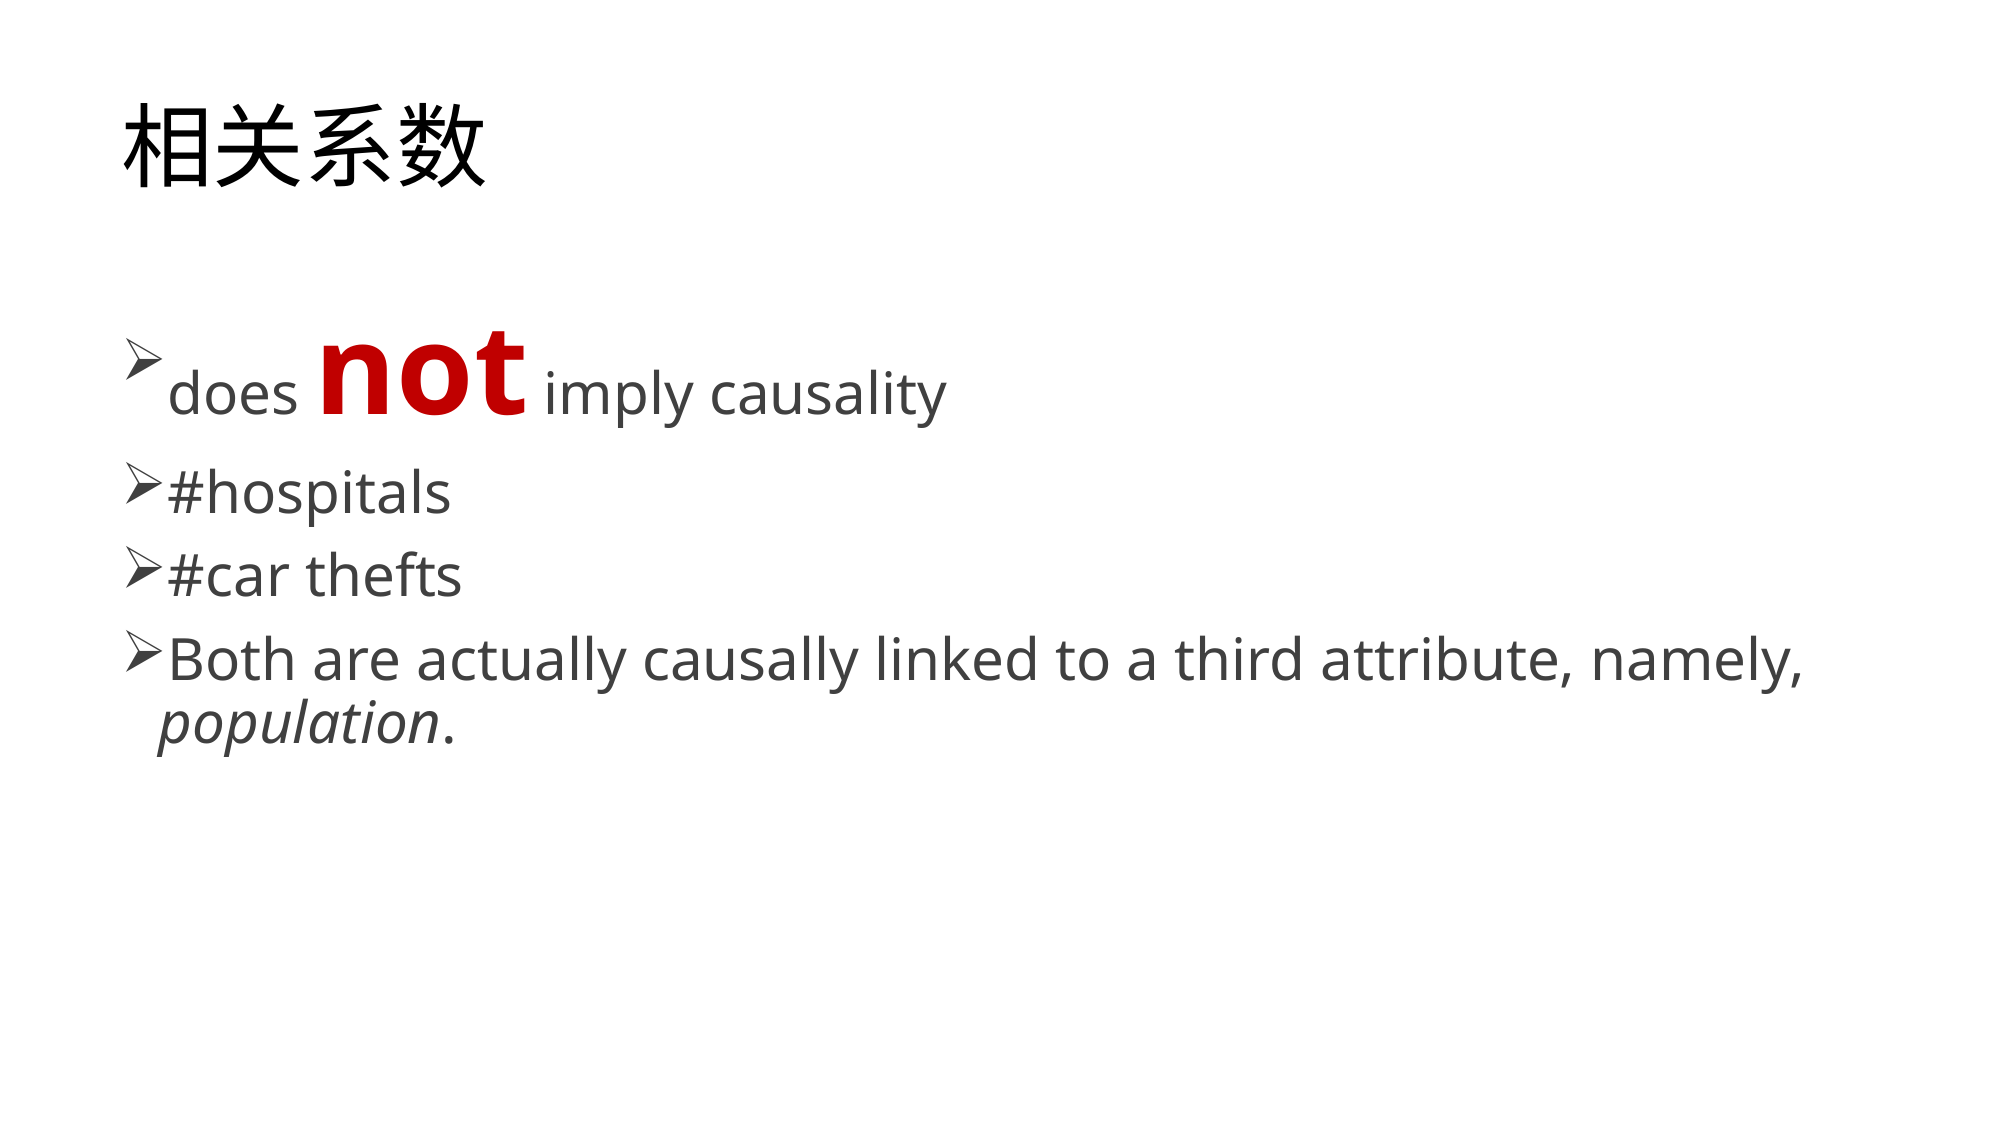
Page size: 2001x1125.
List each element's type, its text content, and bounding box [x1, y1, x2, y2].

list does not imply causality #hospitals #car thefts Both are actually causally linked to a third attribute, namely, population. [106, 299, 1832, 1014]
title 相关系数 [106, 42, 1832, 260]
